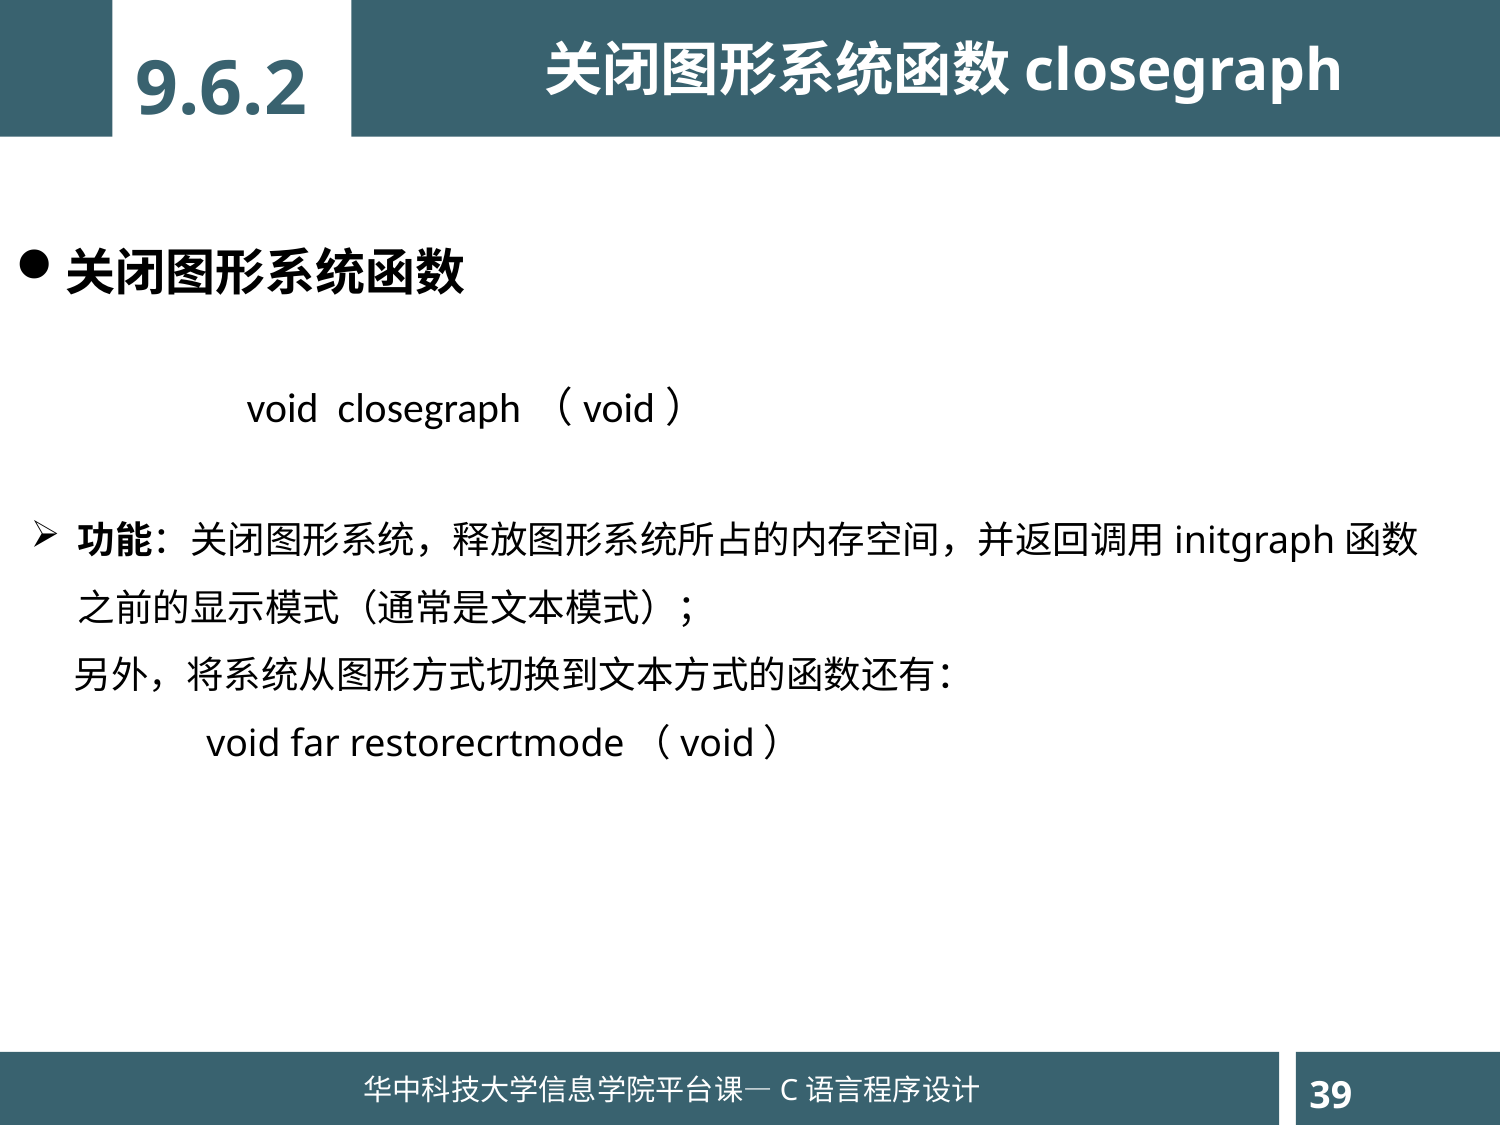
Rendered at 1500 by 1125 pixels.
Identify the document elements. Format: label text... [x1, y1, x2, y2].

text_box 9.6.2 [120, 31, 323, 137]
text_box void closegraph（void） [231, 372, 768, 438]
text_box 关闭图形系统函数closegraph [410, 24, 1478, 110]
text_box 关闭图形系统函数 [0, 232, 481, 308]
text_box 功能：关闭图形系统，释放图形系统所占的内存空间，并返回调用initgraph函数之前的显示模式（通常是文本模式）； 另外，将系统从图形方式切换到文本方式的函数还有： void far restorecrtmode（void） [16, 486, 1441, 839]
